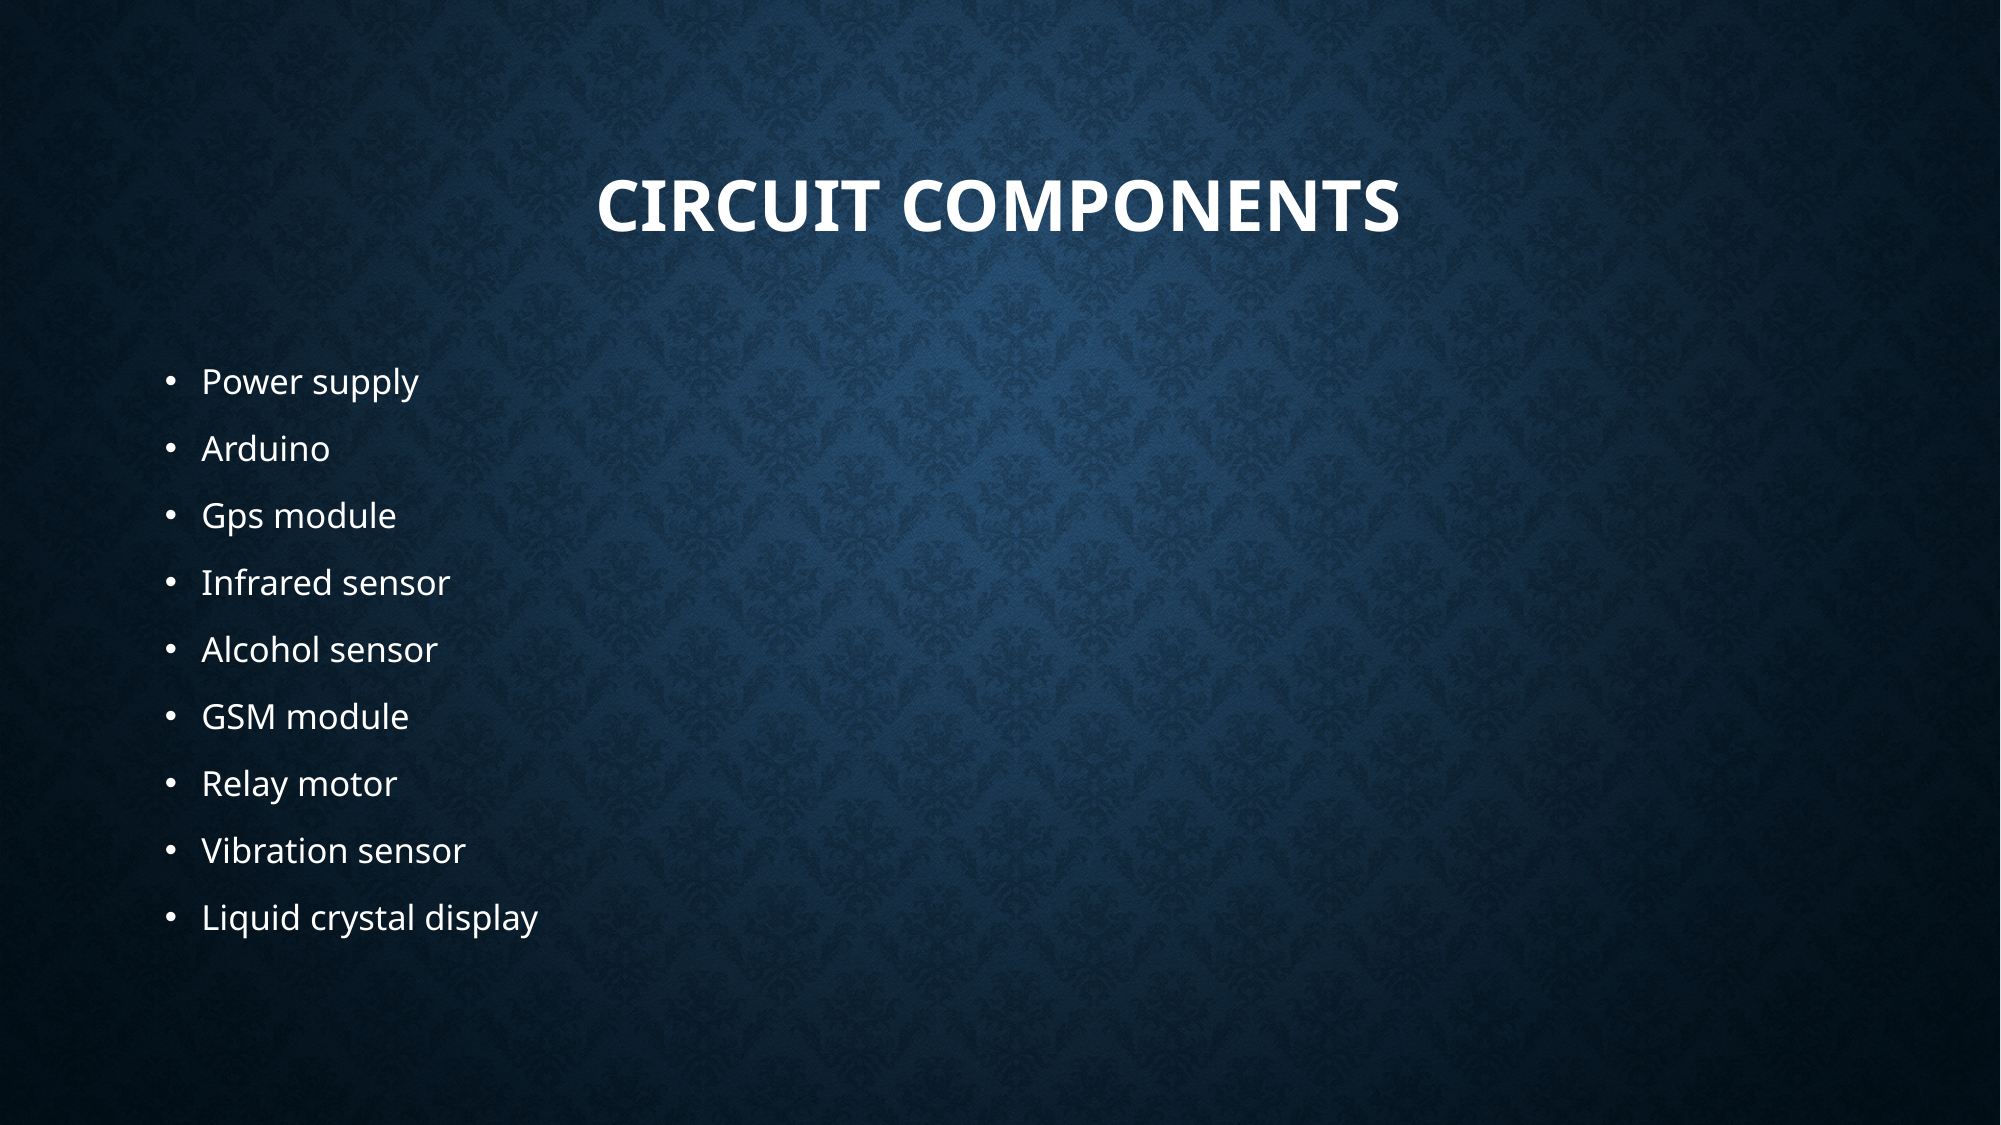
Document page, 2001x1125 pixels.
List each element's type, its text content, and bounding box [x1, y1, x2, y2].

list Power supply Arduino Gps module Infrared sensor Alcohol sensor GSM module Relay motor Vibration sensor Liquid crystal display [149, 343, 1849, 950]
title Circuit components [149, 99, 1849, 318]
